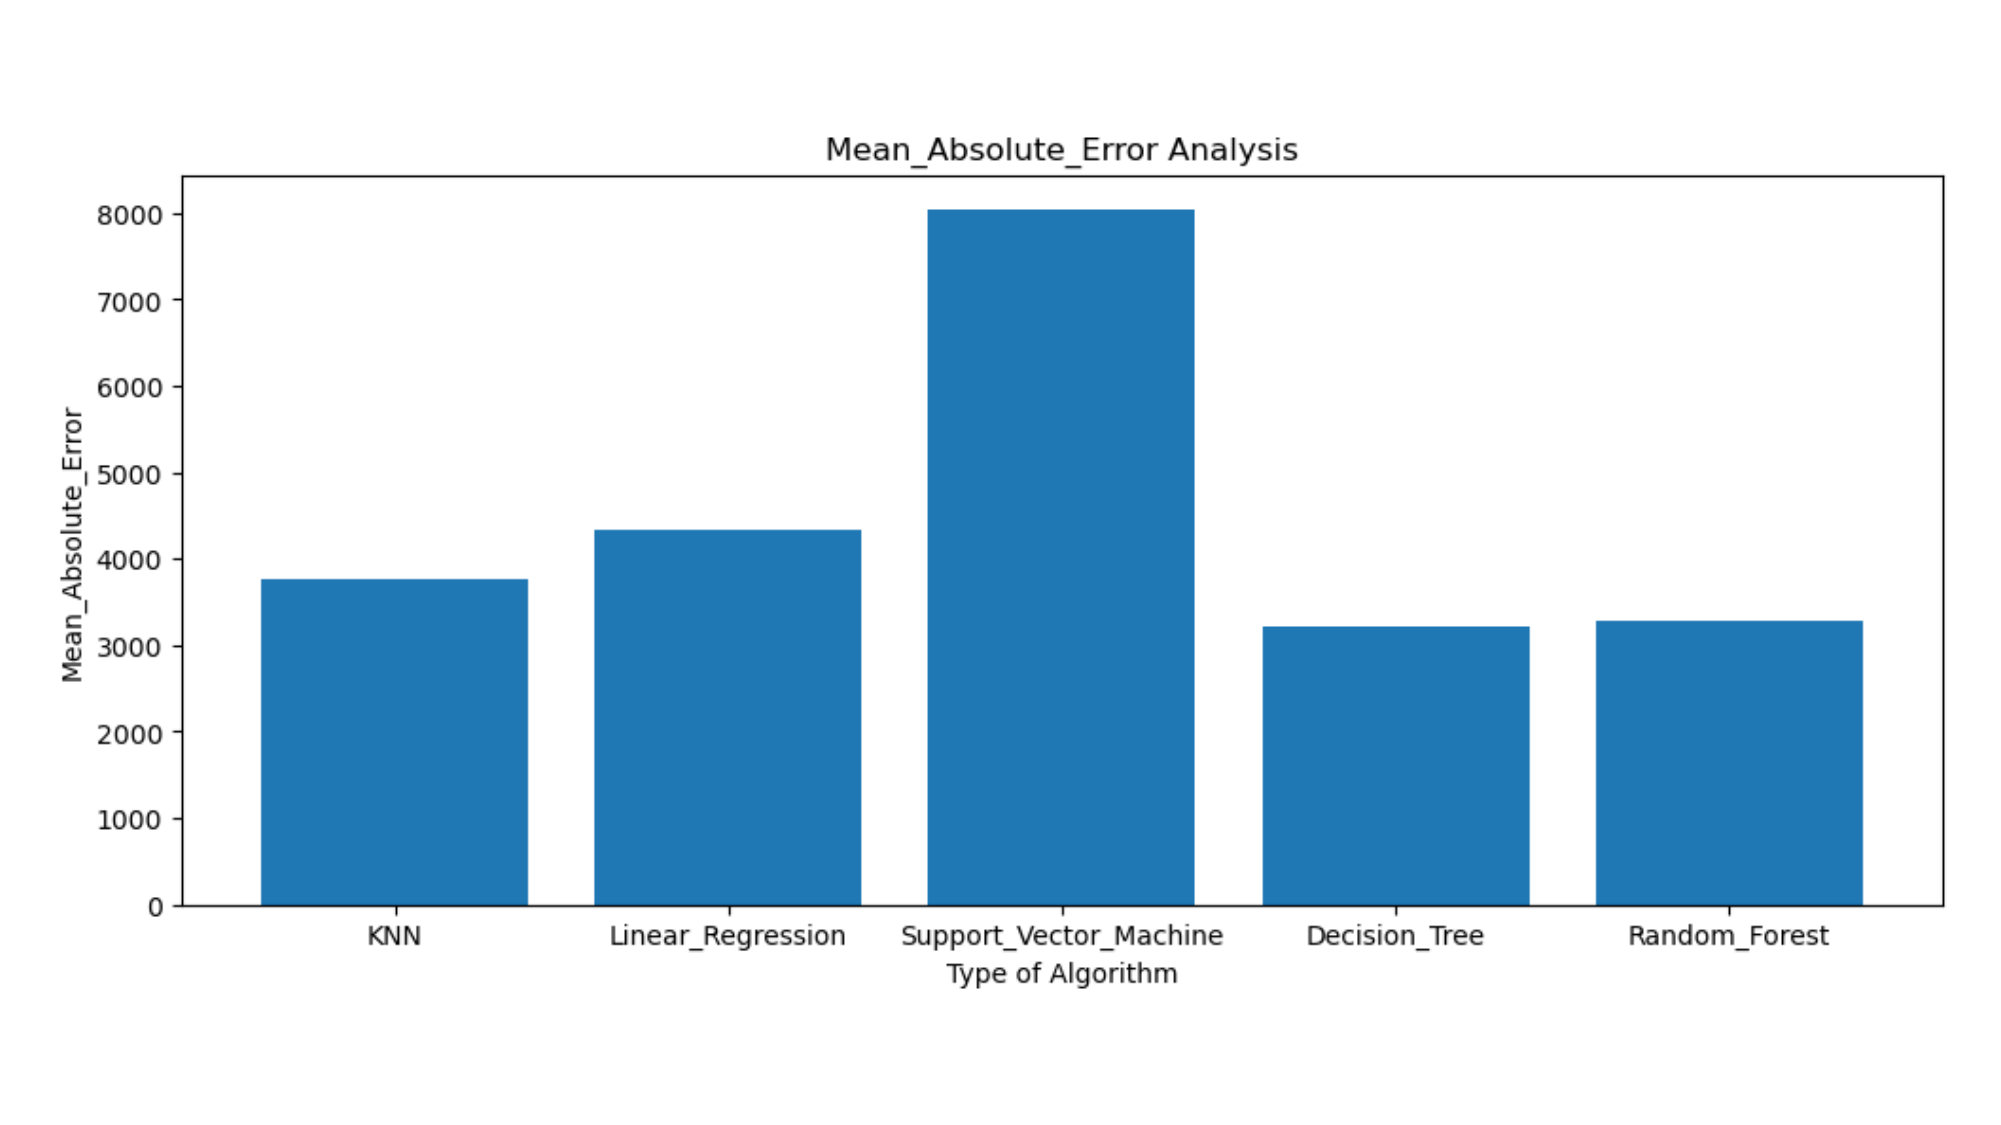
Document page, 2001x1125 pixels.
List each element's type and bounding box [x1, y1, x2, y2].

picture [40, 119, 1960, 1006]
